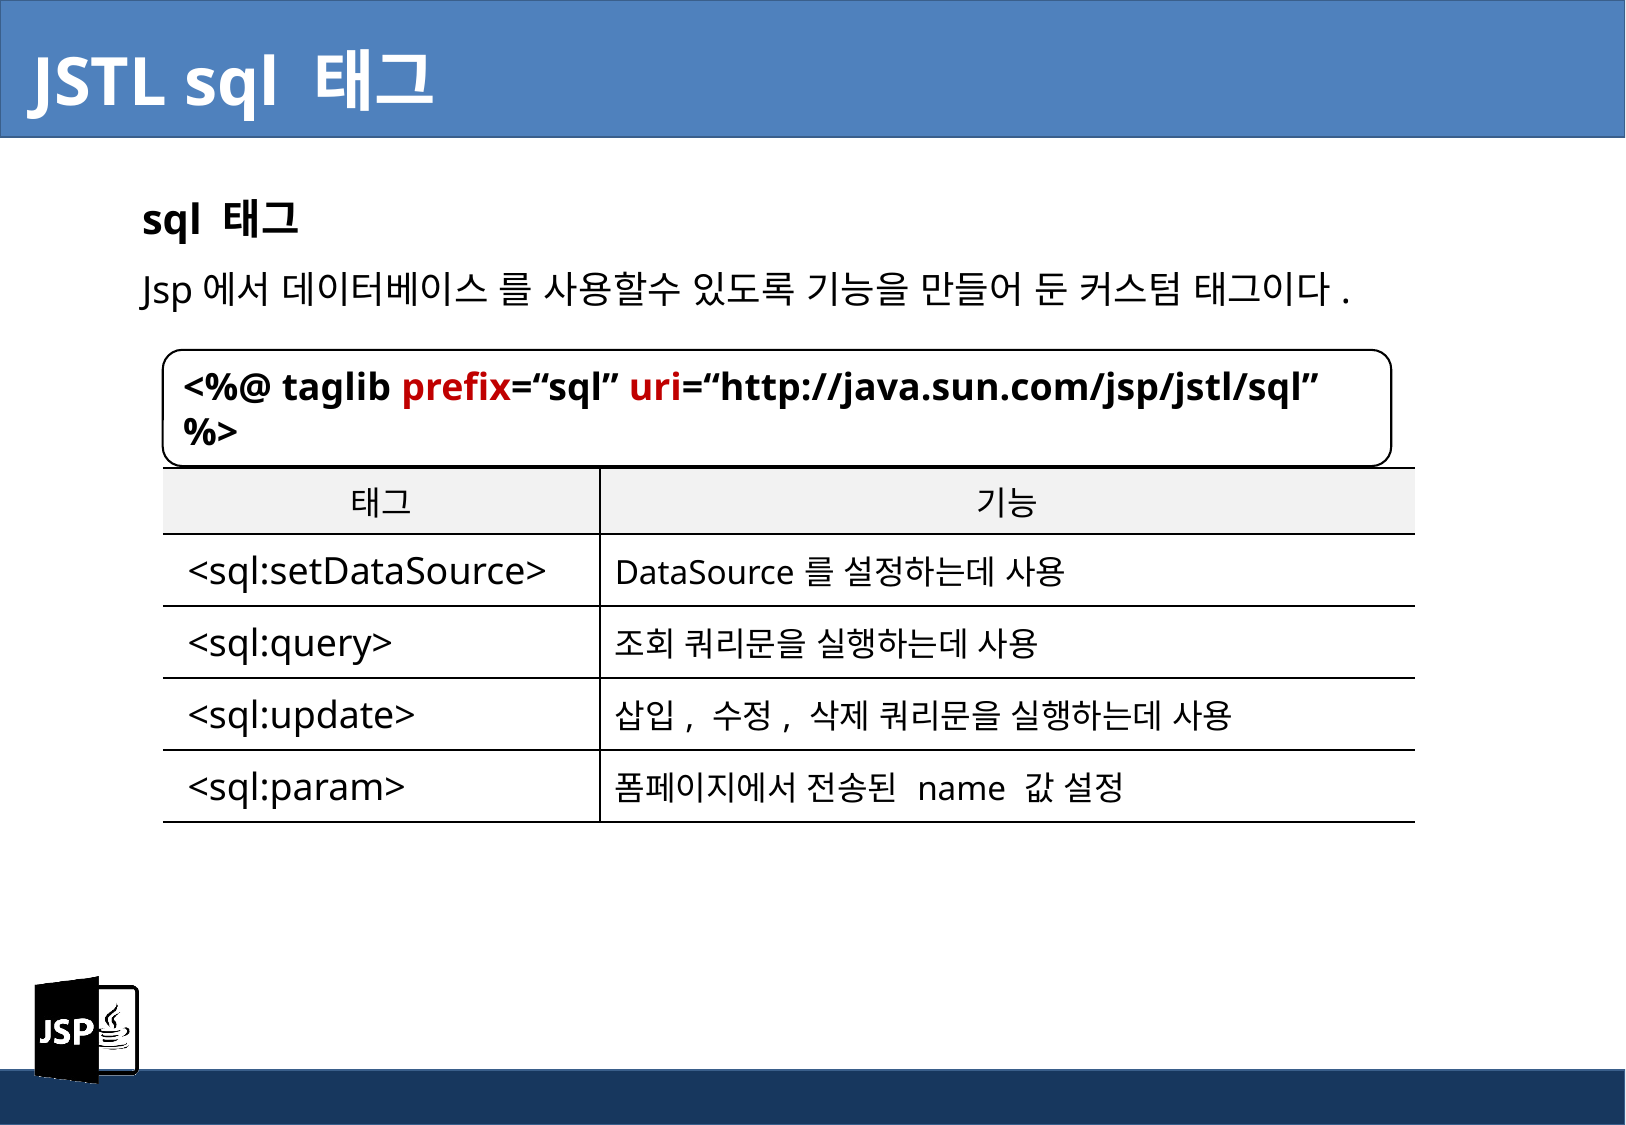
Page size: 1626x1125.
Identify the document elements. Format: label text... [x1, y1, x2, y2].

table_cell 조회 쿼리문을 실행하는데 사용 [601, 607, 1415, 677]
table_header 기능 [601, 469, 1415, 533]
table_cell 폼페이지에서 전송된 name 값 설정 [601, 751, 1415, 821]
text_box sql 태그 Jsp에서 데이터베이스 를 사용할수 있도록 기능을 만들어 둔 커스텀 태그이다. [127, 160, 1593, 319]
table_cell 삽입, 수정, 삭제 쿼리문을 실행하는데 사용 [601, 679, 1415, 749]
table_cell <sql:setDataSource> [163, 535, 599, 605]
picture [32, 976, 141, 1084]
table_cell <sql:param> [163, 751, 599, 821]
table_cell <sql:query> [163, 607, 599, 677]
table_header 태그 [163, 469, 599, 533]
text_box <%@ taglib prefix=“sql” uri=“http://java.sun.com/jsp/jstl/sql” %> [160, 347, 1394, 469]
table_cell <sql:update> [163, 679, 599, 749]
table_cell DataSource를 설정하는데 사용 [601, 535, 1415, 605]
text_box JSTL sql 태그 [0, 8, 1312, 149]
